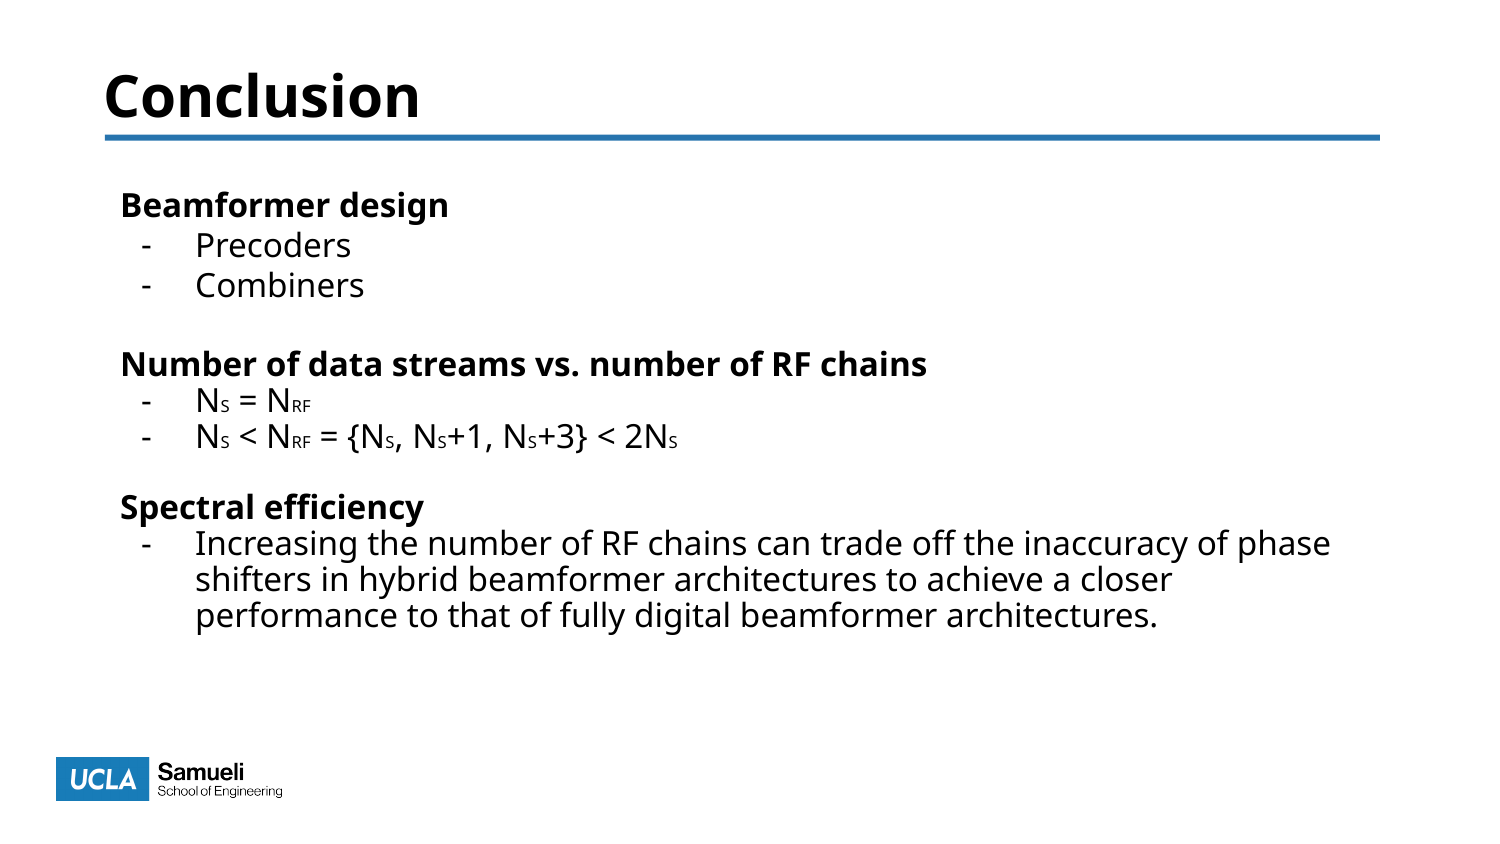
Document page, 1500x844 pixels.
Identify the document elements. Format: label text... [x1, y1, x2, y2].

title Conclusion [103, 28, 1149, 170]
text_box Beamformer design Precoders Combiners Number of data streams vs. number of RF chains NS = NRF NS < NRF = {NS, NS+1, NS+3} < 2NS Spectral efficiency Increasing the number of RF chains can trade off the inaccuracy of phase shifters in hybrid beamformer architectures to achieve a closer performance to that of fully digital beamformer architectures. [105, 168, 1384, 650]
picture [56, 757, 282, 801]
